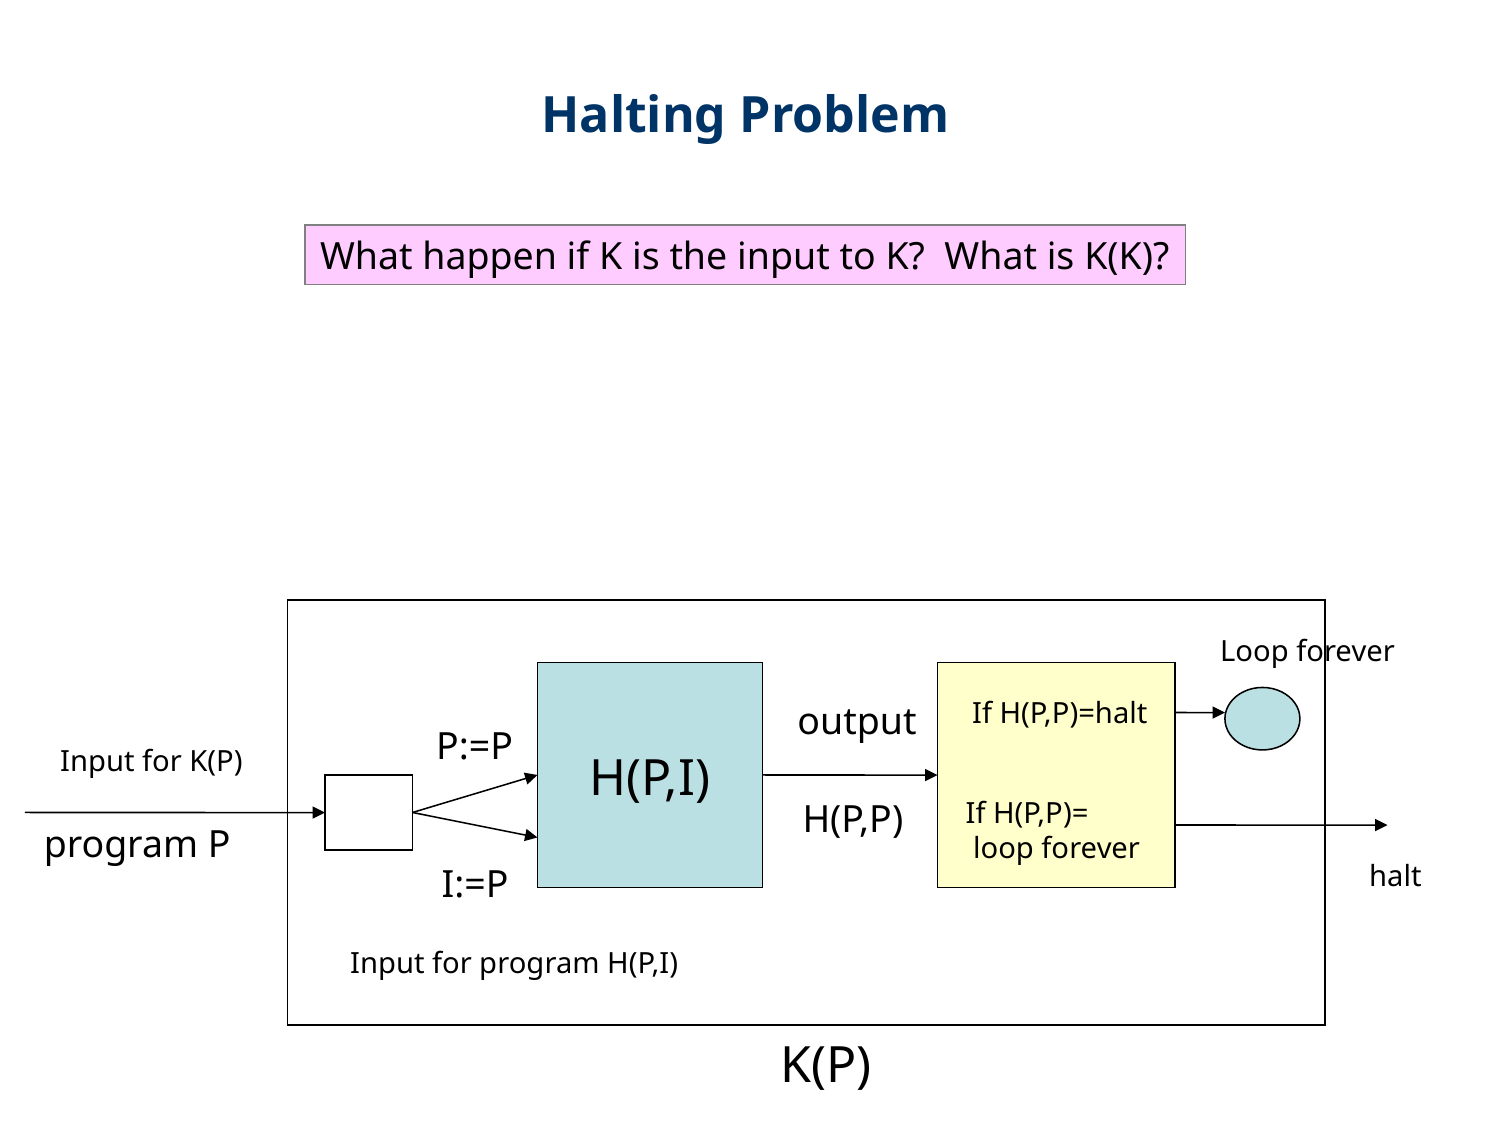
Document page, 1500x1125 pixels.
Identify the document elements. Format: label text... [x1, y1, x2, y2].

text_box Input for K(P) [45, 735, 258, 786]
text_box [1174, 706, 1225, 719]
text_box [937, 662, 1175, 888]
text_box output [782, 689, 932, 750]
text_box I:=P [426, 852, 524, 912]
text_box Halting Problem [526, 74, 965, 150]
text_box [246, 806, 324, 819]
text_box [412, 812, 538, 842]
text_box If H(P,P)= loop forever [950, 787, 1156, 873]
text_box K(P) [765, 1024, 887, 1100]
text_box [413, 773, 538, 812]
text_box If H(P,P)=halt [957, 687, 1163, 738]
text_box H(P,P) [787, 787, 919, 848]
text_box [324, 774, 413, 850]
text_box [287, 600, 1325, 1025]
text_box program P [29, 812, 246, 873]
text_box Input for program H(P,I) [335, 937, 694, 988]
text_box Loop forever [1205, 624, 1410, 675]
text_box P:=P [421, 714, 528, 775]
text_box halt [1354, 849, 1437, 900]
text_box What happen if K is the input to K? What is K(K)? [305, 224, 1186, 285]
text_box [1174, 818, 1388, 832]
text_box [1224, 687, 1300, 750]
text_box [762, 768, 937, 782]
